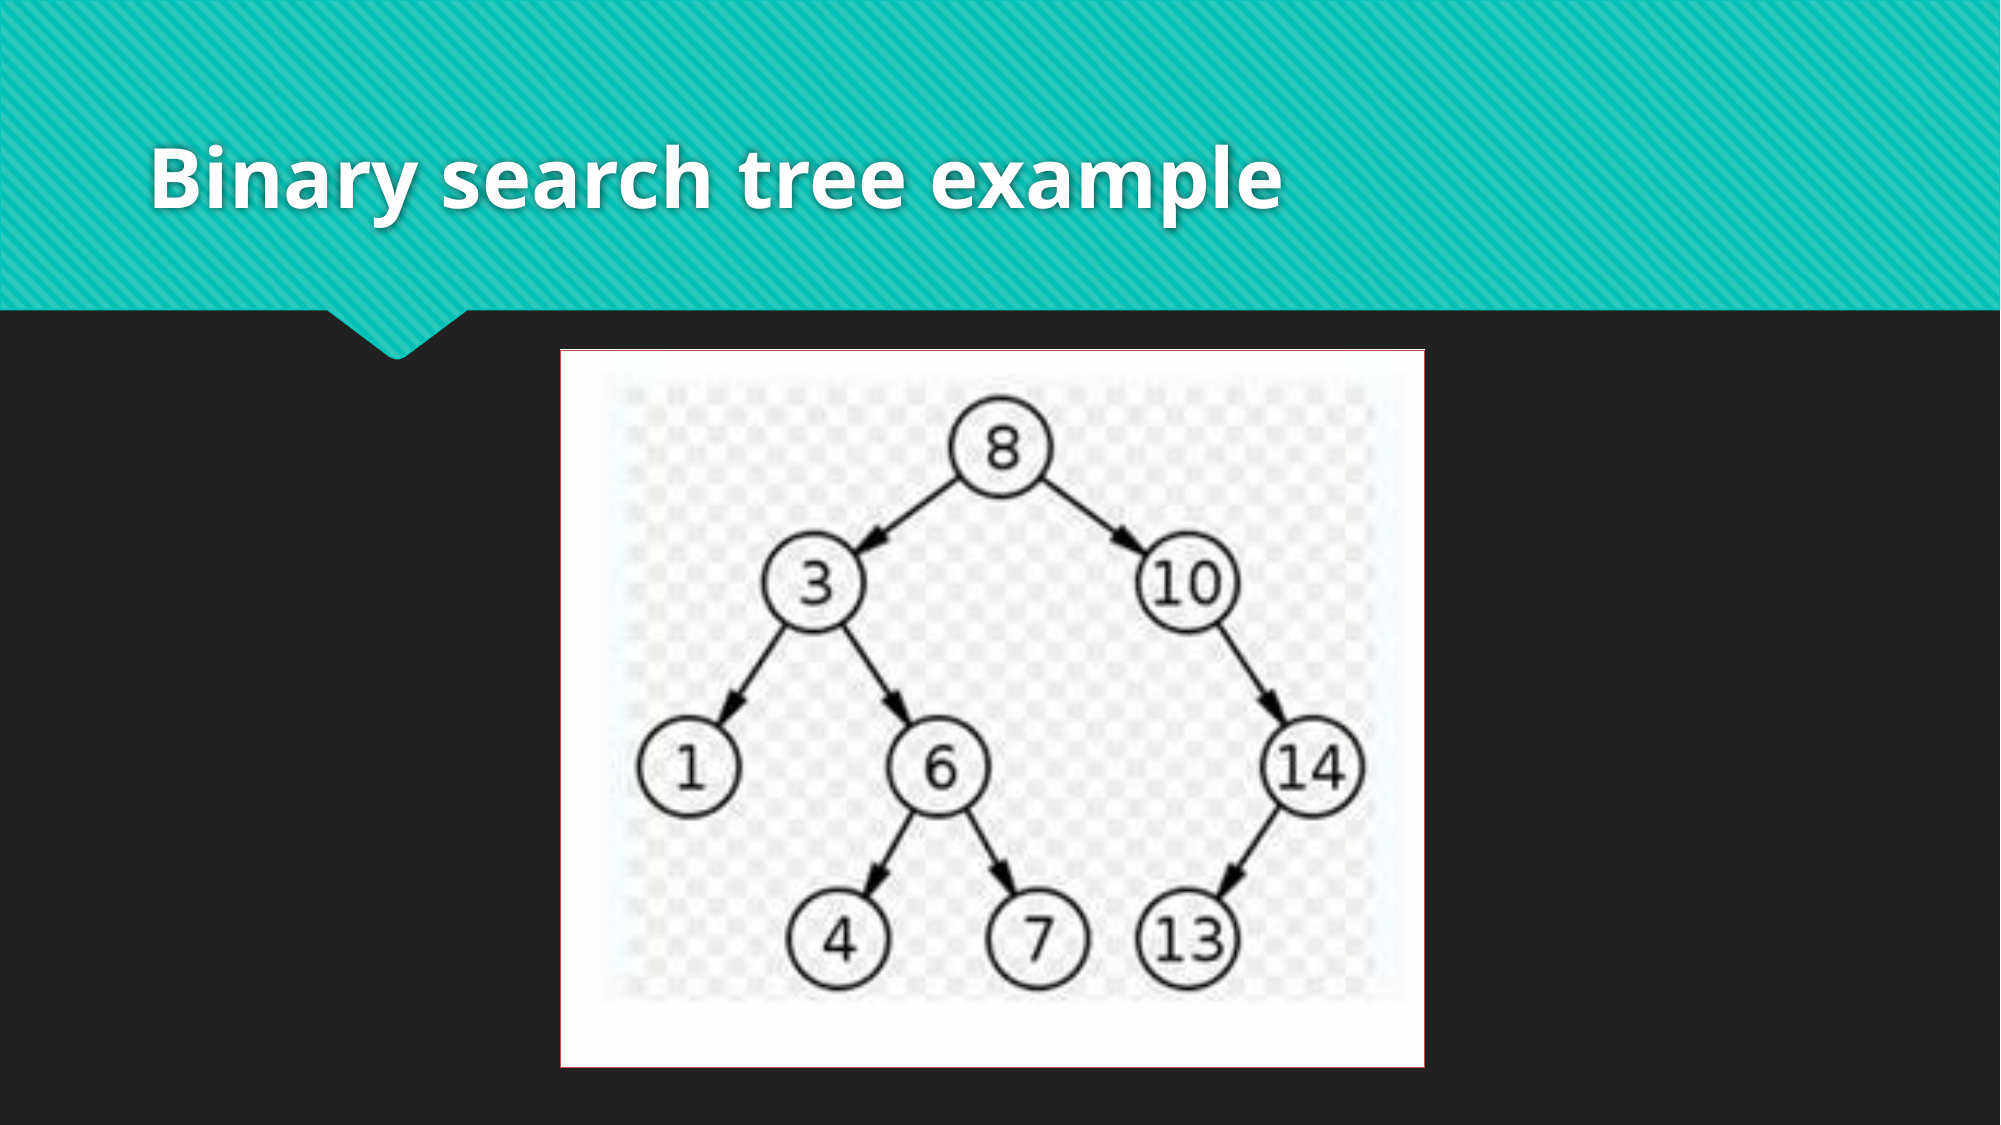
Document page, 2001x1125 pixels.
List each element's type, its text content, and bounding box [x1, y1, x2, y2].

title Binary search tree example [132, 73, 1868, 233]
picture [560, 349, 1426, 1068]
